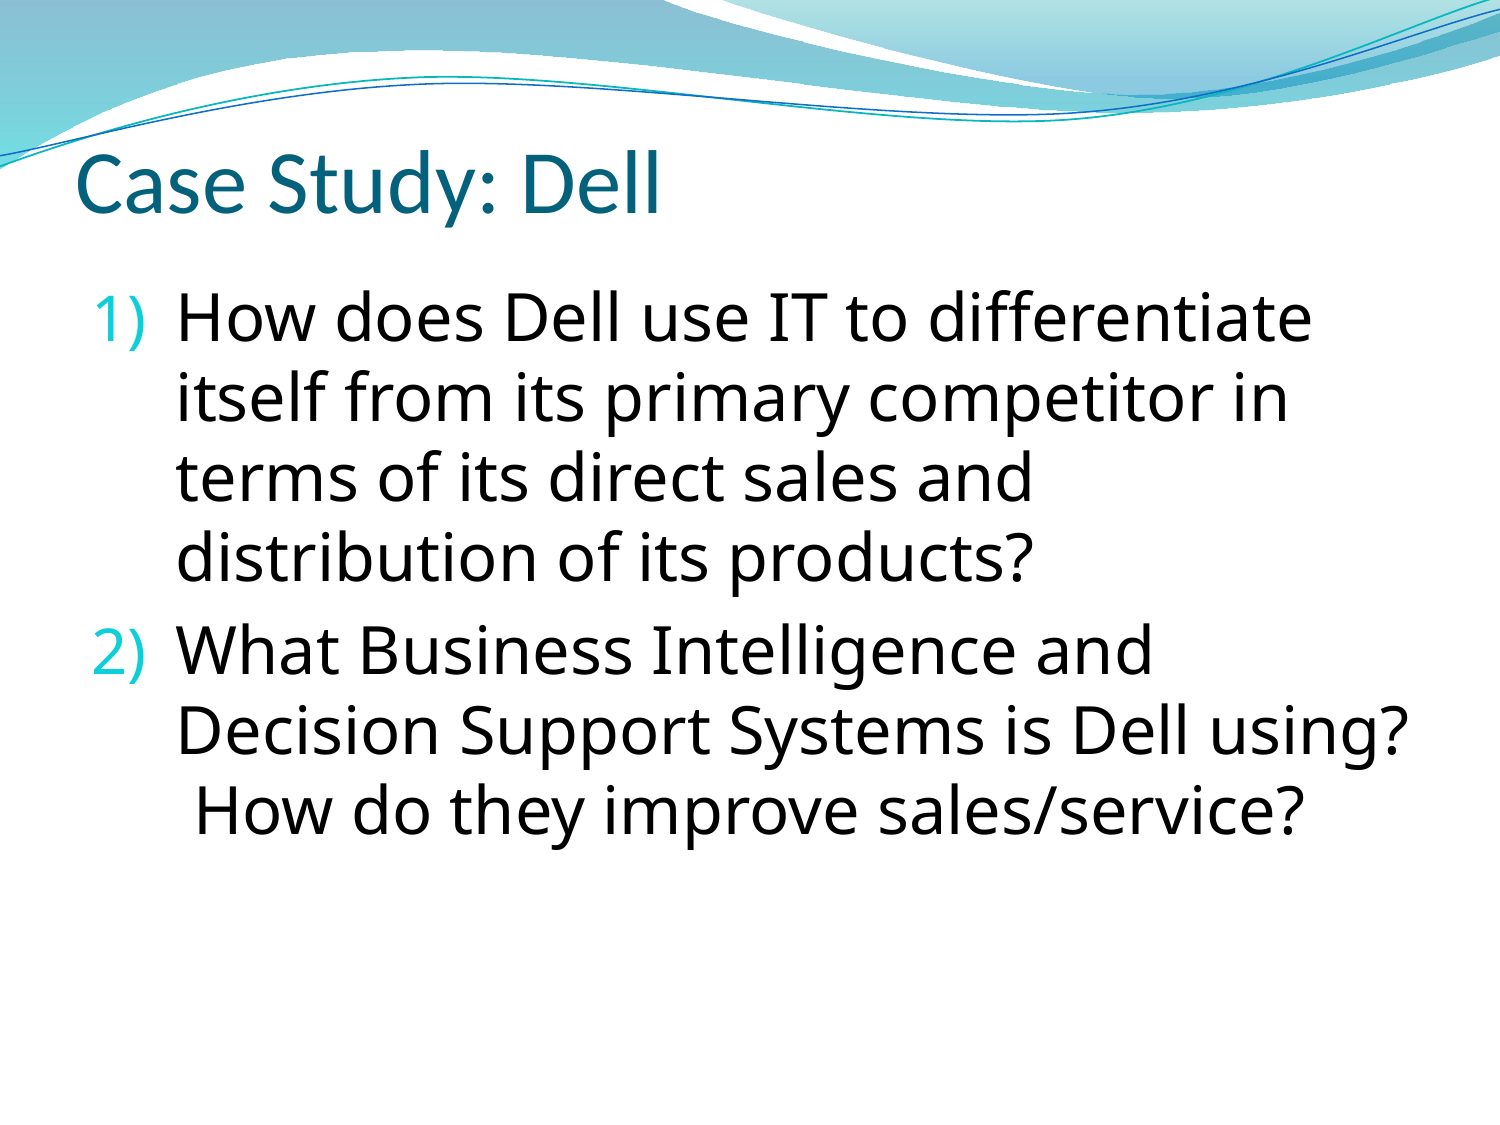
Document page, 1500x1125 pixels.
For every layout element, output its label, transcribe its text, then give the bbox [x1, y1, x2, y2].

title Case Study: Dell [75, 115, 1425, 232]
list How does Dell use IT to differentiate itself from its primary competitor in terms of its direct sales and distribution of its products? What Business Intelligence and Decision Support Systems is Dell using? How do they improve sales/service? [76, 267, 1427, 1035]
